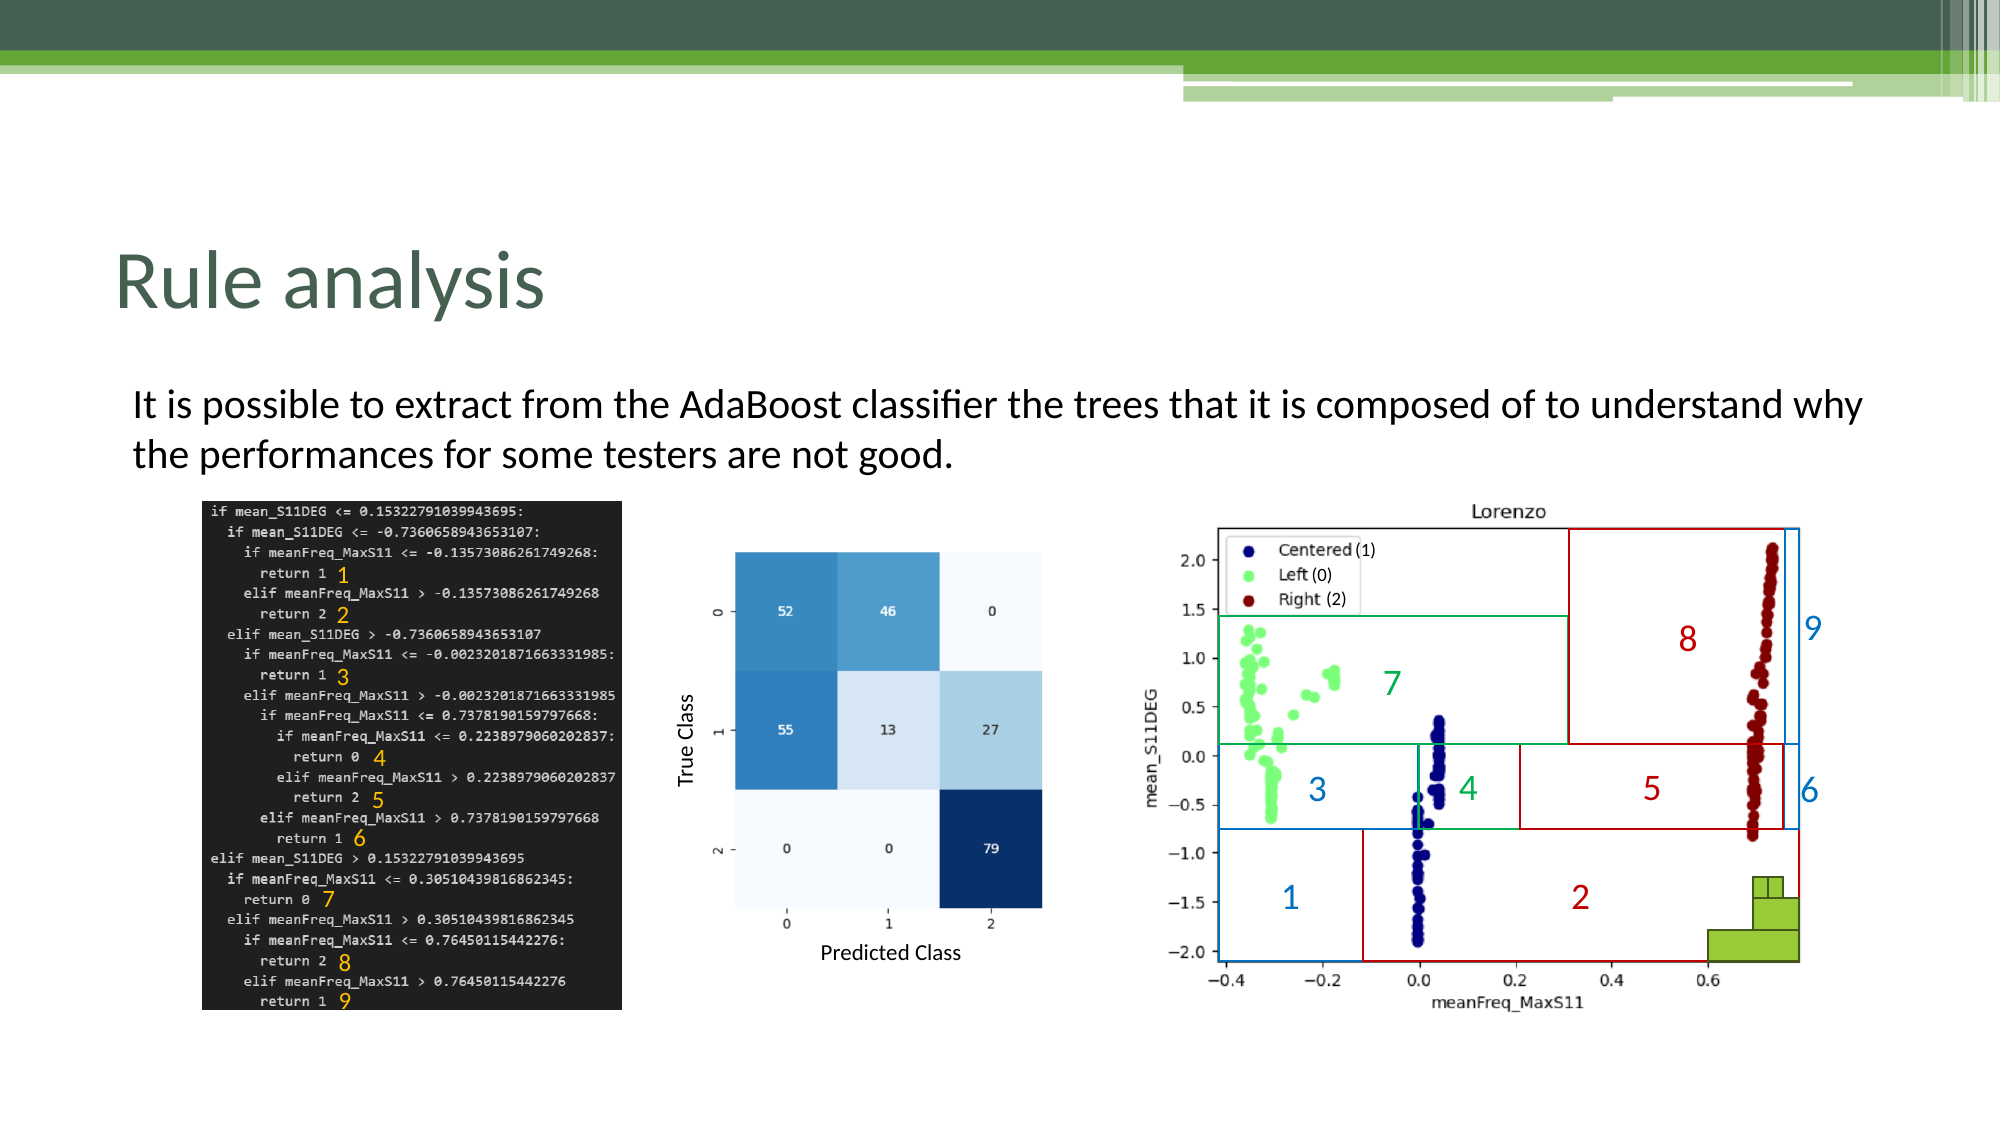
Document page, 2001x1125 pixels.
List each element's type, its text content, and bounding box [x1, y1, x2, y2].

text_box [1134, 492, 1840, 1020]
list It is possible to extract from the AdaBoost classifier the trees that it is composed of to understand why the performances for some testers are not good. [99, 368, 1900, 1082]
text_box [662, 545, 1052, 974]
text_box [202, 500, 622, 1023]
title Rule analysis [99, 187, 1900, 363]
